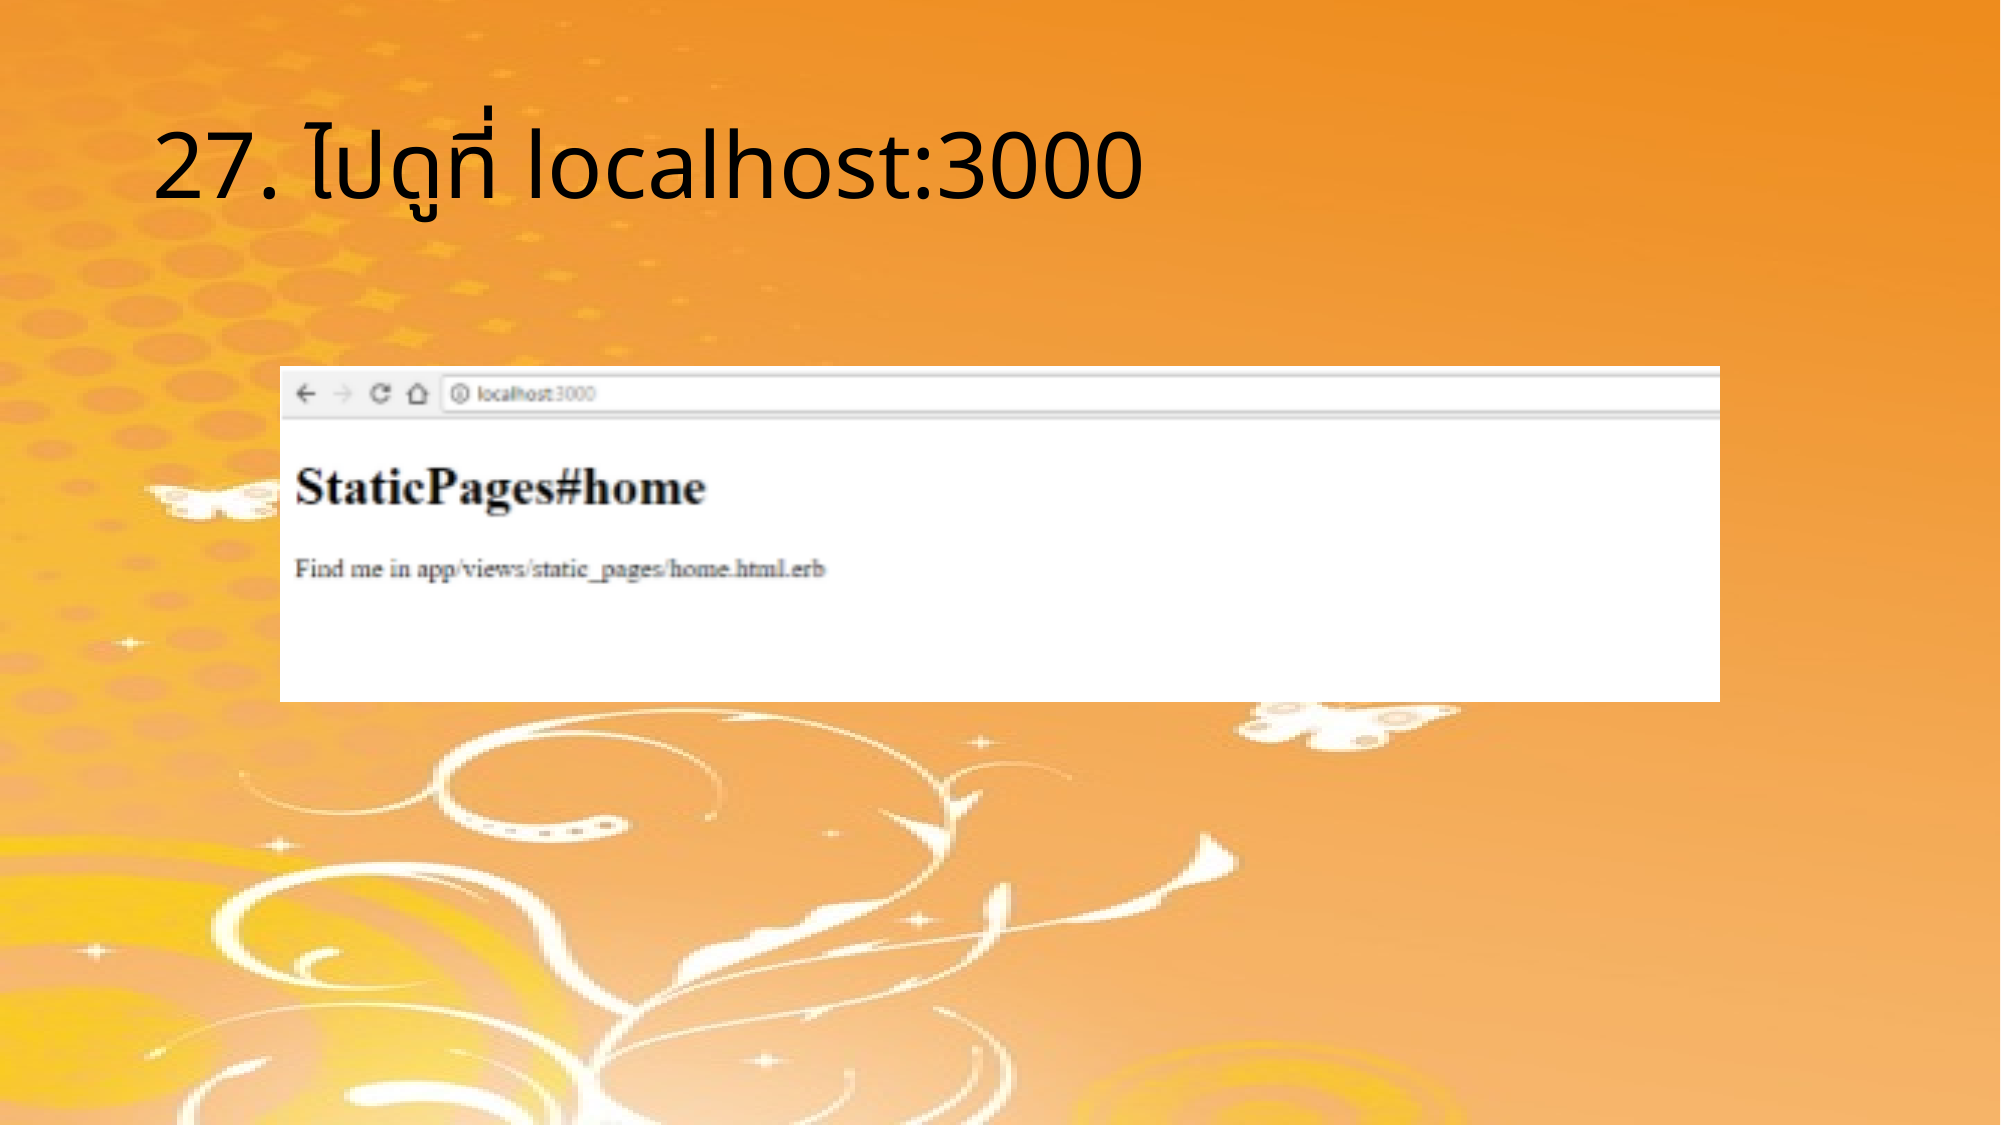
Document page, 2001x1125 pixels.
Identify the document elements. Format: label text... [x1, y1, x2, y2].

picture [0, 0, 2001, 1125]
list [280, 366, 1720, 702]
title 27. ไปดูที่ localhost:3000 [137, 59, 1863, 278]
